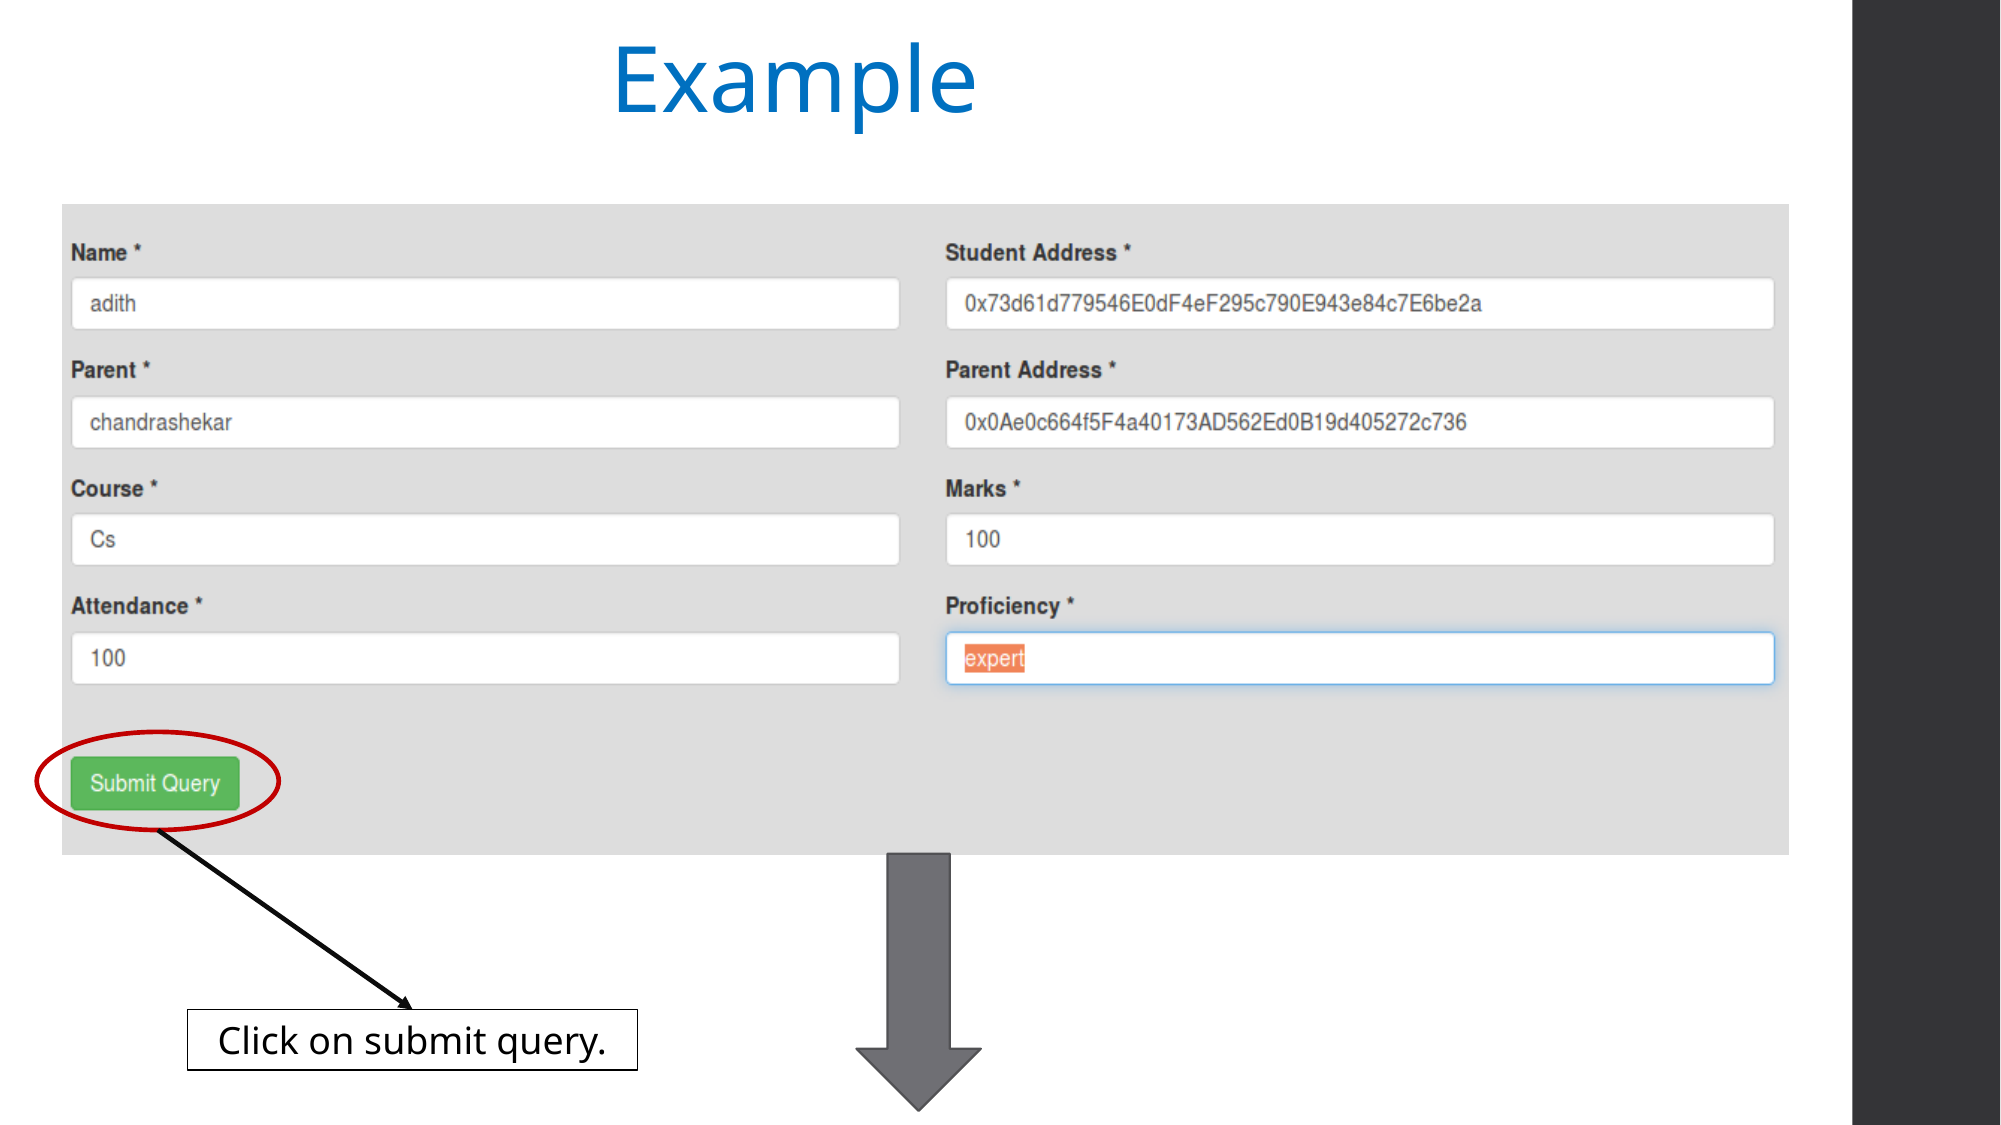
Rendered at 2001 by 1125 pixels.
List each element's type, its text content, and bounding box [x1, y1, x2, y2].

title Example [1, 0, 1849, 140]
text_box [856, 866, 981, 1111]
picture [62, 203, 1789, 855]
text_box [36, 753, 58, 809]
text_box Click on submit query. [187, 1009, 638, 1071]
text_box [157, 829, 413, 1010]
